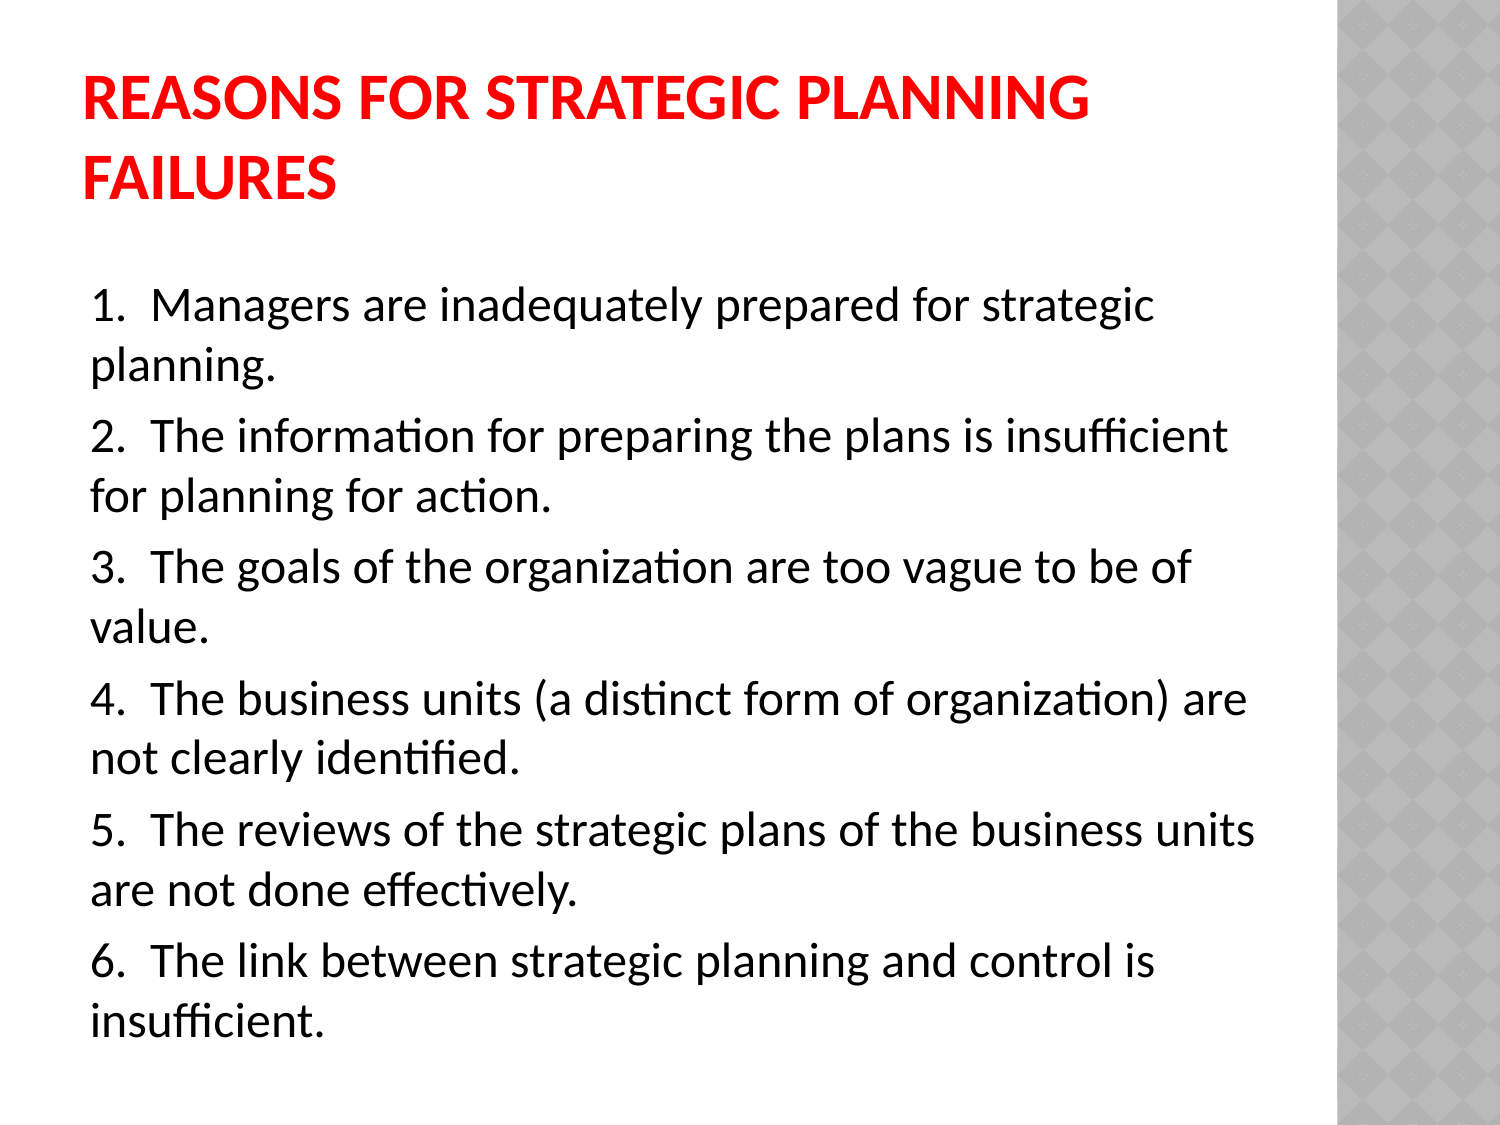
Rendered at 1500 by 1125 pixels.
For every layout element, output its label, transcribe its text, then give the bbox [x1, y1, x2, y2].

title REASONS FOR Strategic Planning Failures [75, 52, 1263, 213]
list 1. Managers are inadequately prepared for strategic planning. 2. The information for preparing the plans is insufficient for planning for action. 3. The goals of the organization are too vague to be of value. 4. The business units (a distinct form of organization) are not clearly identified. 5. The reviews of the strategic plans of the business units are not done effectively. 6. The link between strategic planning and control is insufficient. [75, 264, 1300, 1059]
